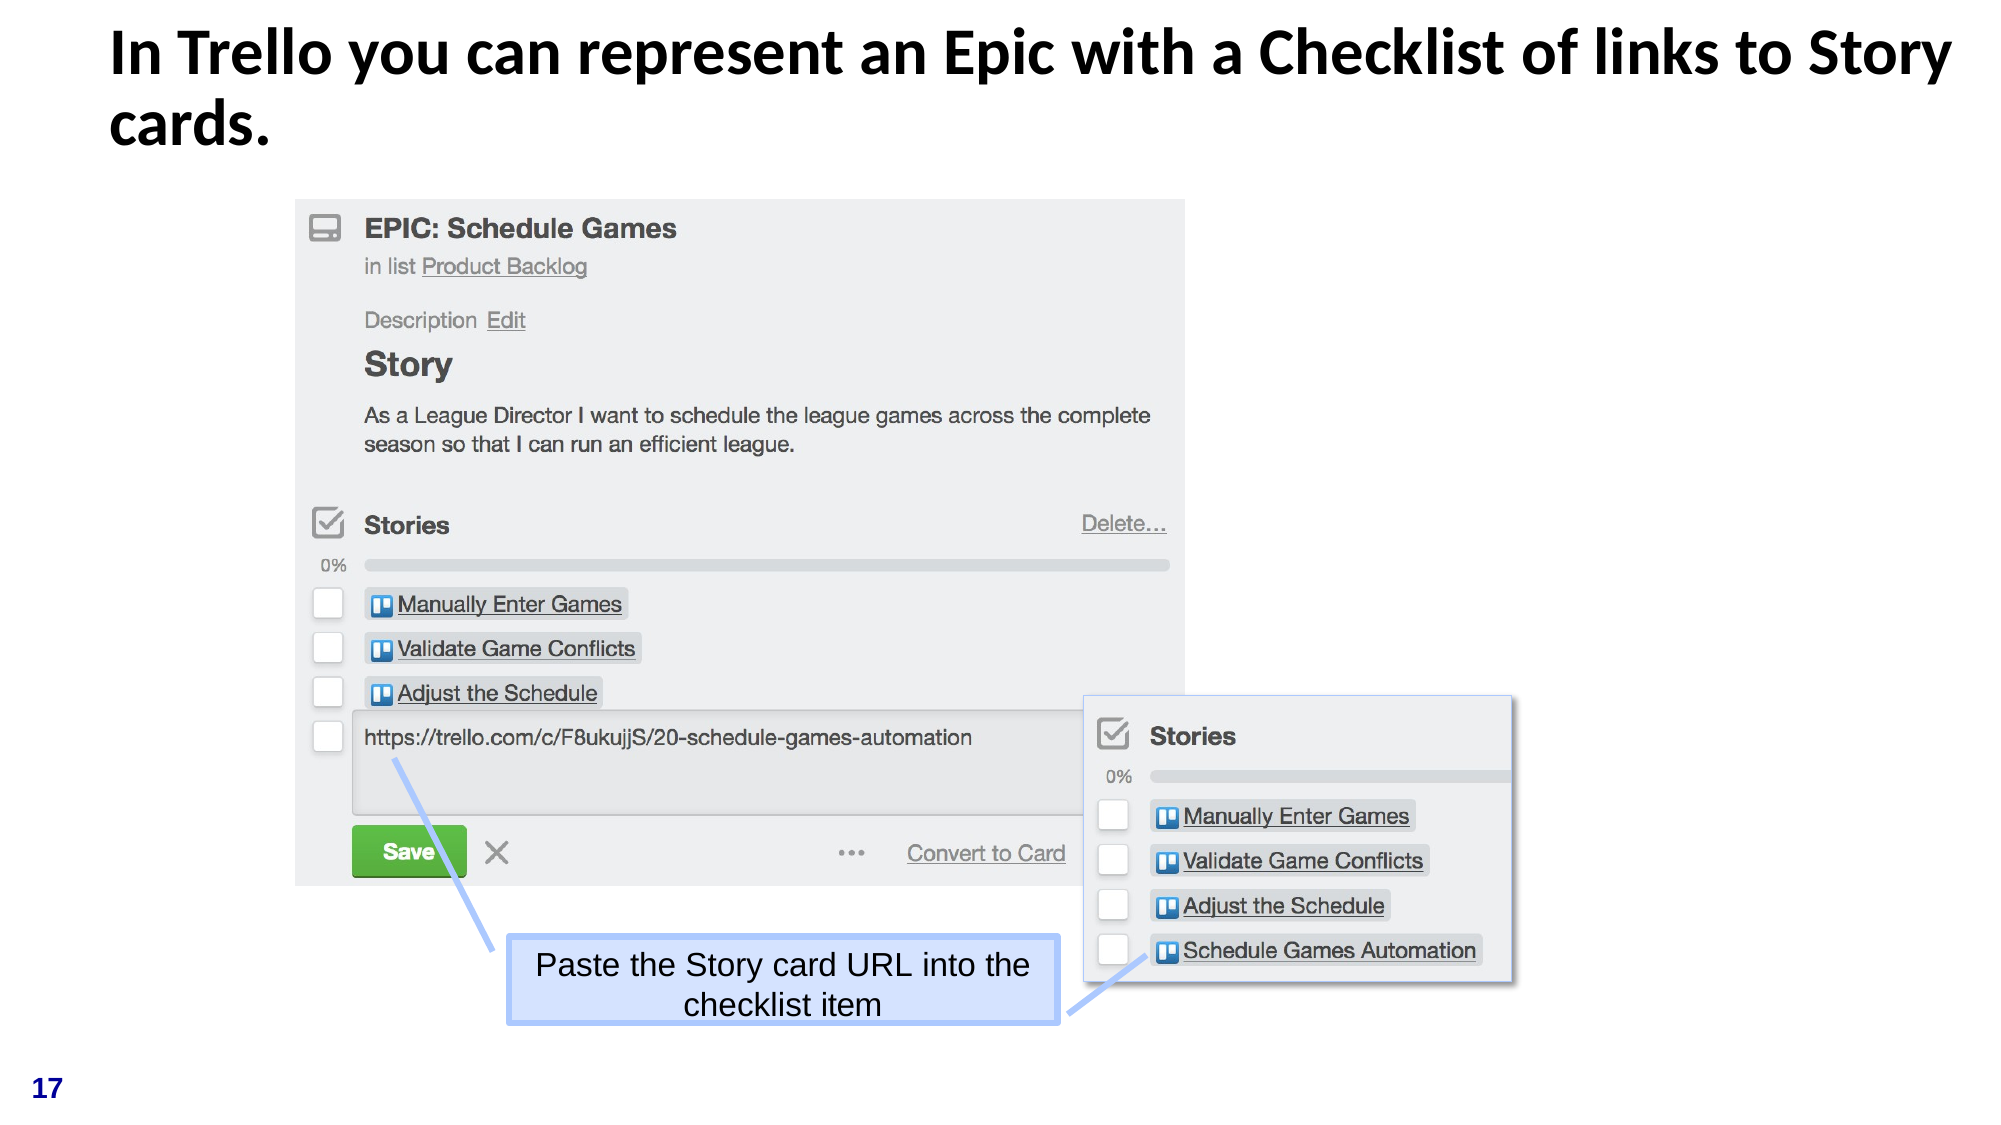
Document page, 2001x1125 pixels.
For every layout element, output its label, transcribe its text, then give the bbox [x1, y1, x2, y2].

title In Trello you can represent an Epic with a Checklist of links to Story cards. [32, 4, 1968, 205]
slide_number 17 [25, 1069, 67, 1125]
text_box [295, 199, 1525, 1018]
